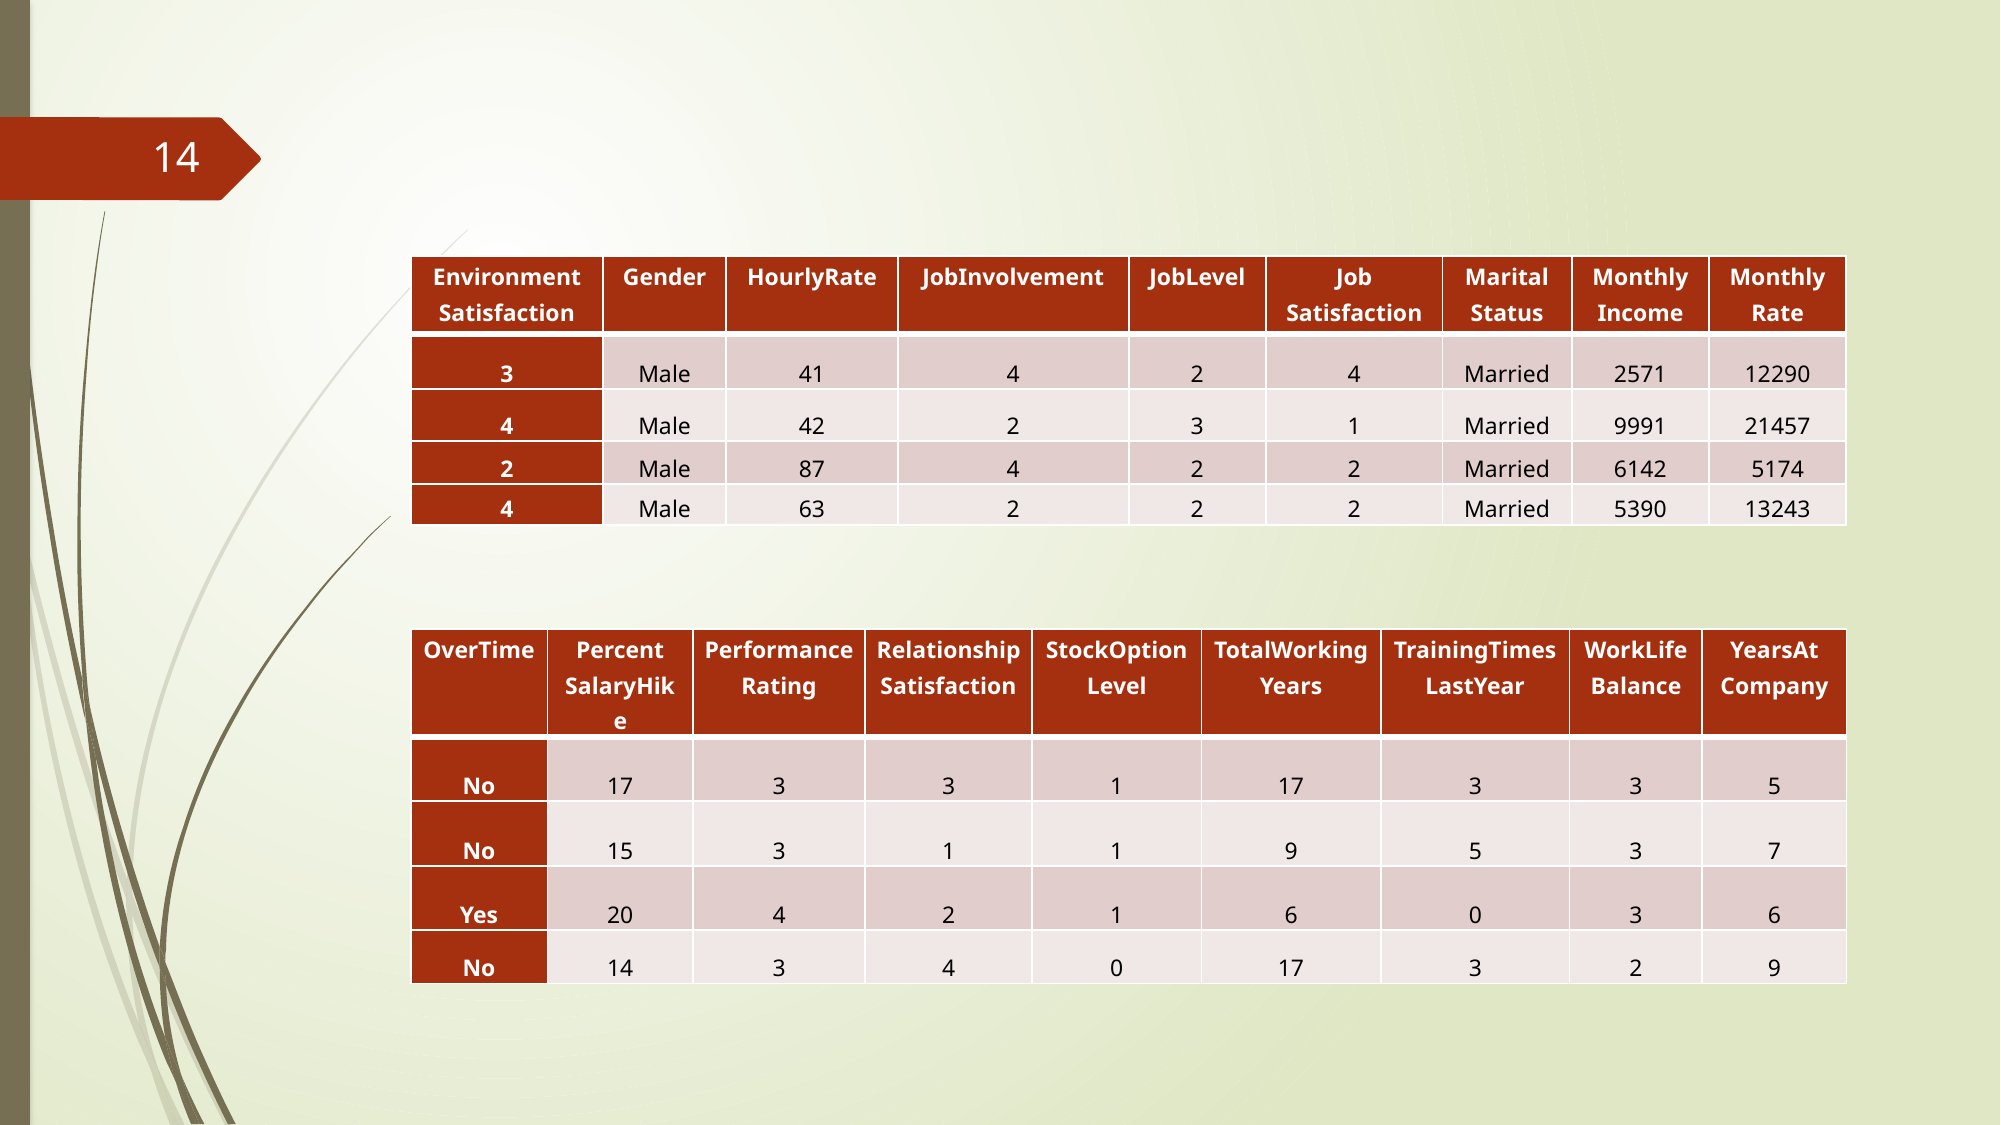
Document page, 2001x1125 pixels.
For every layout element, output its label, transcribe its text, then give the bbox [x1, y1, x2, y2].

table_header HourlyRate [727, 257, 897, 331]
table_header TrainingTimes LastYear [1382, 630, 1569, 734]
table_cell 2 [1267, 485, 1442, 524]
table_cell 15 [548, 802, 692, 865]
table_cell 6 [1202, 867, 1380, 929]
table_cell 3 [1570, 867, 1701, 929]
table_cell 3 [1130, 390, 1265, 440]
table_header Monthly Rate [1710, 257, 1845, 331]
table_cell 9 [1703, 931, 1846, 983]
table_cell 9 [1202, 802, 1380, 865]
table_header Monthly Income [1573, 257, 1708, 331]
table_cell 13243 [1710, 485, 1845, 524]
table_cell 5174 [1710, 442, 1845, 483]
table_cell 4 [899, 337, 1128, 388]
table_header Gender [604, 257, 725, 331]
table_header TotalWorking Years [1202, 630, 1380, 734]
table_cell 2 [1570, 931, 1701, 983]
table_cell Male [604, 442, 725, 483]
table_cell 20 [548, 867, 692, 929]
table_cell 1 [1033, 867, 1201, 929]
table_cell No [412, 802, 547, 865]
table_cell Married [1443, 442, 1571, 483]
table_cell 17 [1202, 740, 1380, 800]
table_cell 3 [694, 802, 864, 865]
table_cell 3 [1382, 931, 1569, 983]
table_cell 6142 [1573, 442, 1708, 483]
table_cell 4 [1267, 337, 1442, 388]
table_cell 21457 [1710, 390, 1845, 440]
table_cell 0 [1033, 931, 1201, 983]
table_cell 2 [1130, 442, 1265, 483]
table_cell 2 [1130, 337, 1265, 388]
table_cell Married [1443, 337, 1571, 388]
table_cell 3 [866, 740, 1031, 800]
table_cell 0 [1382, 867, 1569, 929]
table_cell 1 [1267, 390, 1442, 440]
table_cell 4 [694, 867, 864, 929]
table_cell 12290 [1710, 337, 1845, 388]
table_header YearsAt Company [1703, 630, 1846, 734]
table_cell Male [604, 485, 725, 524]
table_cell 87 [727, 442, 897, 483]
table_cell 3 [412, 337, 602, 388]
table_cell 17 [548, 740, 692, 800]
table_cell 3 [694, 931, 864, 983]
table_cell 5390 [1573, 485, 1708, 524]
table_cell Male [604, 390, 725, 440]
table_header JobInvolvement [899, 257, 1128, 331]
table_header Percent SalaryHike [548, 630, 692, 734]
slide_number 14 [87, 129, 216, 190]
table_cell 4 [412, 485, 602, 524]
table_cell Married [1443, 390, 1571, 440]
table_header StockOption Level [1033, 630, 1201, 734]
table_header WorkLife Balance [1570, 630, 1701, 734]
table_cell 9991 [1573, 390, 1708, 440]
table_cell 2 [899, 390, 1128, 440]
table_cell No [412, 931, 547, 983]
table_cell 2571 [1573, 337, 1708, 388]
table_header Environment Satisfaction [412, 257, 602, 331]
table_cell 1 [1033, 740, 1201, 800]
table_cell 5 [1703, 740, 1846, 800]
table_cell 4 [866, 931, 1031, 983]
table_cell 2 [899, 485, 1128, 524]
table_cell 14 [548, 931, 692, 983]
table_header Job Satisfaction [1267, 257, 1442, 331]
table_cell 3 [1570, 802, 1701, 865]
table_cell 63 [727, 485, 897, 524]
table_cell 1 [1033, 802, 1201, 865]
table_cell 3 [1570, 740, 1701, 800]
table_cell 17 [1202, 931, 1380, 983]
table_cell Yes [412, 867, 547, 929]
table_header Relationship Satisfaction [866, 630, 1031, 734]
table_cell 2 [412, 442, 602, 483]
table_cell Married [1443, 485, 1571, 524]
table_cell 7 [1703, 802, 1846, 865]
table_header OverTime [412, 630, 547, 734]
table_header Performance Rating [694, 630, 864, 734]
table_cell 3 [1382, 740, 1569, 800]
table_cell 4 [899, 442, 1128, 483]
table_header Marital Status [1443, 257, 1571, 331]
table_cell 2 [866, 867, 1031, 929]
table_cell Male [604, 337, 725, 388]
table_cell 42 [727, 390, 897, 440]
table_cell 2 [1130, 485, 1265, 524]
table_cell 3 [694, 740, 864, 800]
table_cell 41 [727, 337, 897, 388]
table_cell 5 [1382, 802, 1569, 865]
table_cell 6 [1703, 867, 1846, 929]
table_cell 4 [412, 390, 602, 440]
table_cell 1 [866, 802, 1031, 865]
table_cell No [412, 740, 547, 800]
table_cell 2 [1267, 442, 1442, 483]
table_header JobLevel [1130, 257, 1265, 331]
